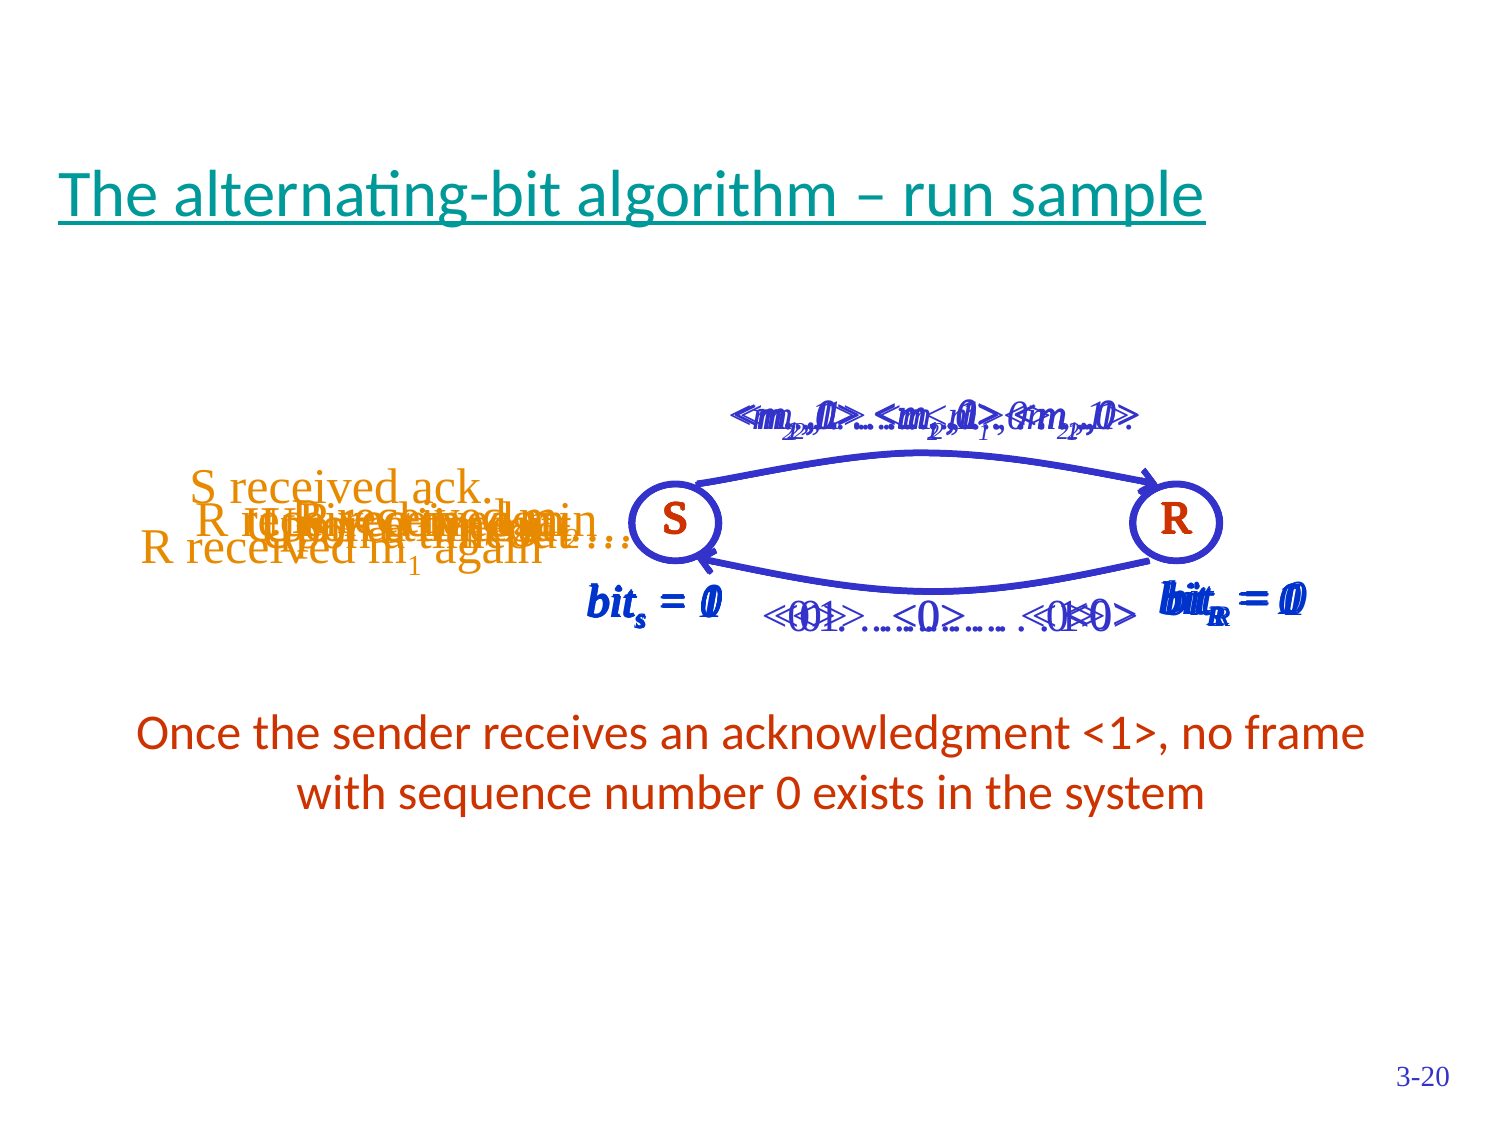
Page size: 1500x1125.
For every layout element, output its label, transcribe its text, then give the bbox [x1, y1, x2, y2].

text_box Once the sender receives an acknowledgment <1>, no frame with sequence number 0 exists in the system [97, 691, 1406, 827]
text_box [539, 386, 1361, 648]
title The alternating-bit algorithm – run sample [43, 96, 1406, 284]
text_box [215, 386, 258, 648]
slide_number 3-20 [1362, 1050, 1466, 1125]
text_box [102, 386, 157, 648]
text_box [157, 386, 215, 648]
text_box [258, 382, 1363, 649]
